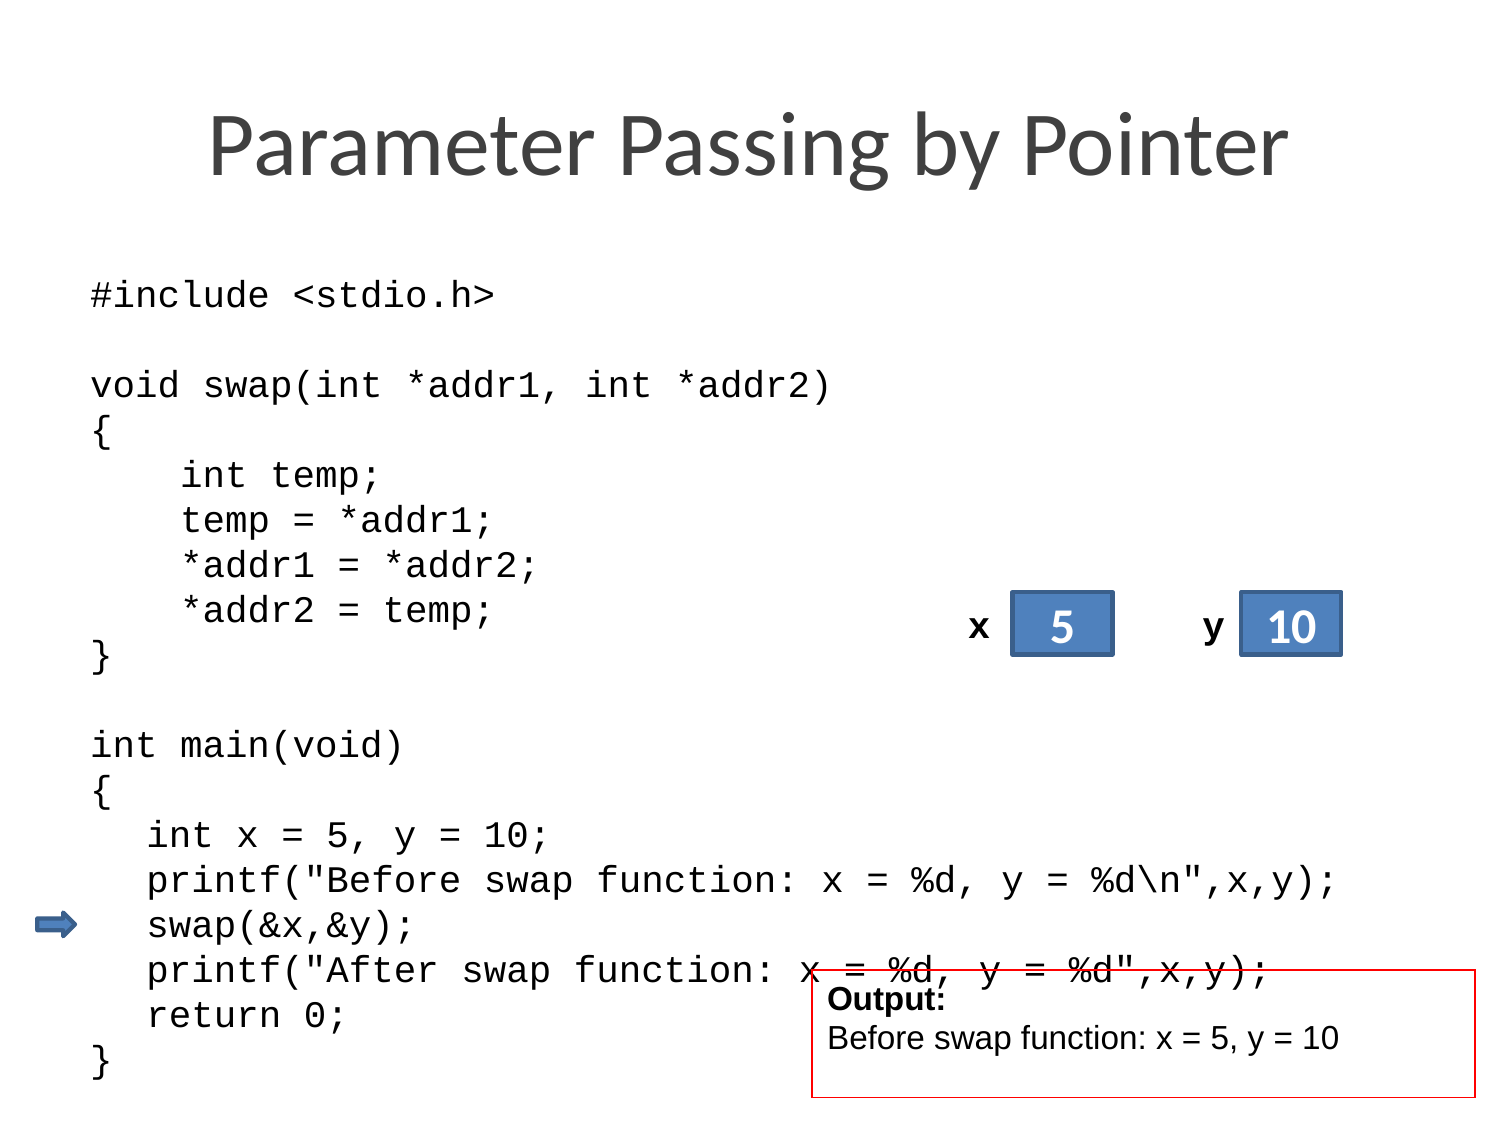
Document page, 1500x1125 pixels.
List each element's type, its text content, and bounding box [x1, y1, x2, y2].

text_box Output: Before swap function: x = 5, y = 10 [812, 969, 1475, 1098]
list #include <stdio.h> void swap(int *addr1, int *addr2) { int temp; temp = *addr1; *addr1 = *addr2; *addr2 = temp; } int main(void) { int x = 5, y = 10; printf("Before swap function: x = %d, y = %d\n",x,y); swap(&x,&y); printf("After swap function: x = %d, y = %d",x,y); return 0; } [75, 262, 1425, 1005]
text_box [35, 910, 78, 939]
text_box y [1187, 593, 1225, 654]
text_box 5 [1010, 590, 1115, 657]
text_box 10 [1239, 590, 1343, 657]
title Parameter Passing by Pointer [75, 45, 1425, 233]
text_box x [953, 593, 991, 654]
